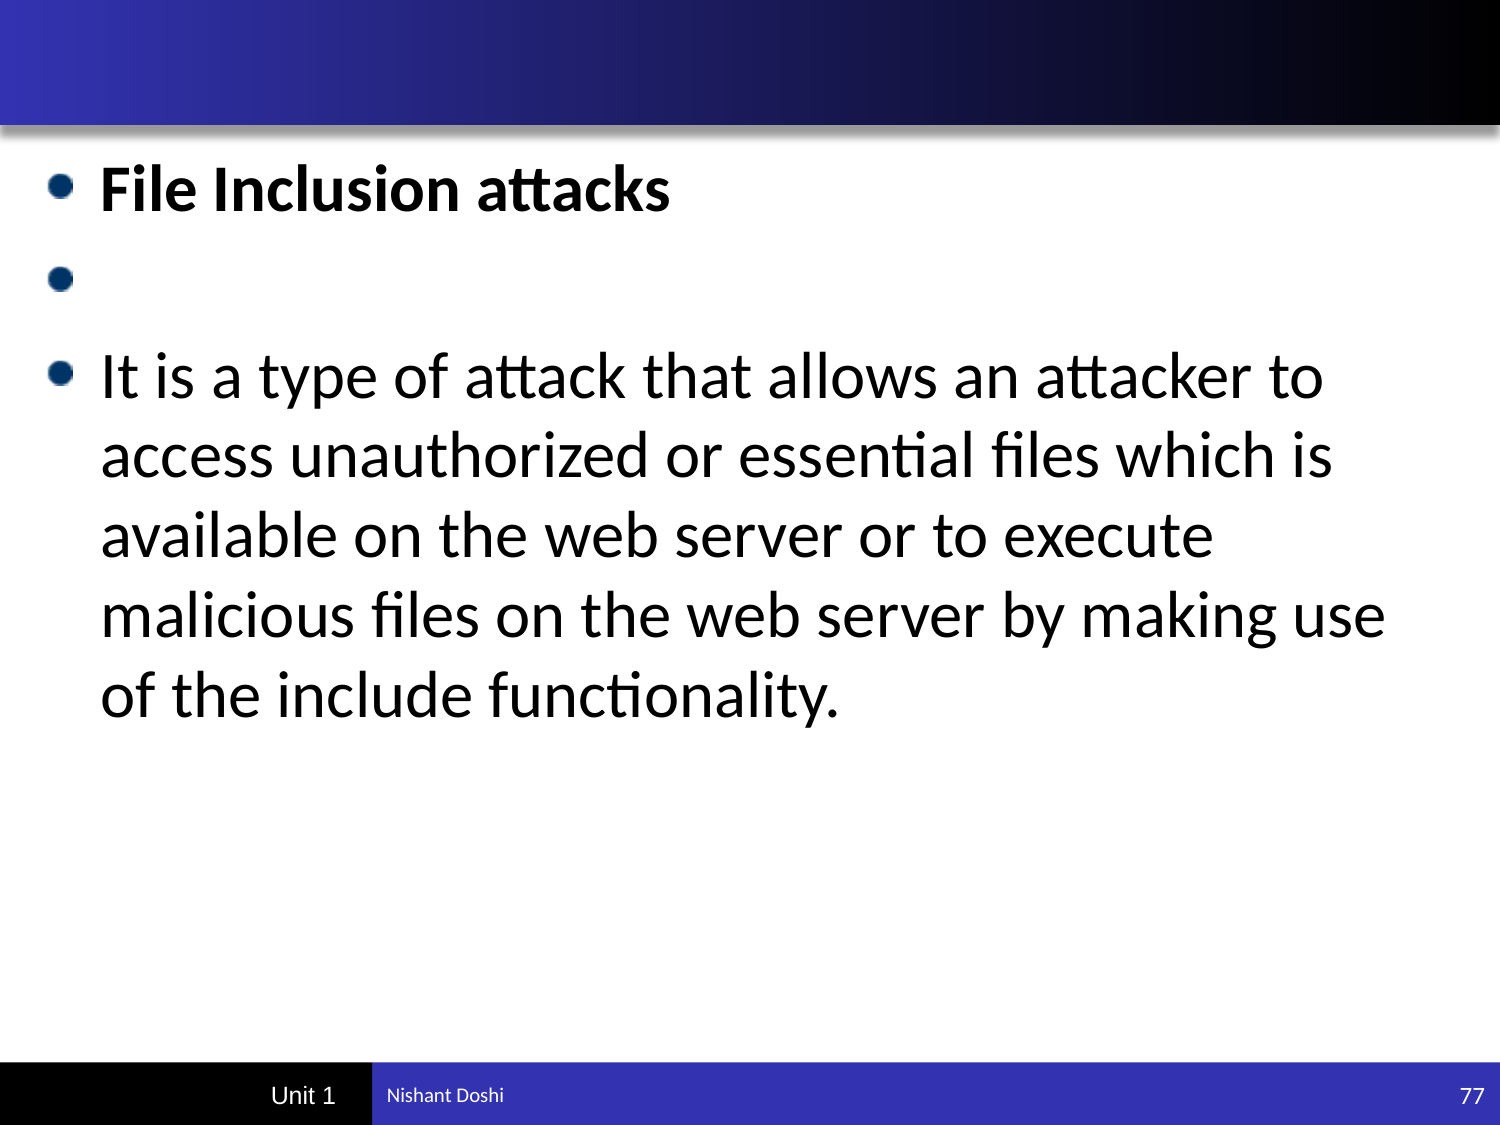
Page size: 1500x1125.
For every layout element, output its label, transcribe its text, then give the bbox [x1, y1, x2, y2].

list File Inclusion attacks It is a type of attack that allows an attacker to access unauthorized or essential files which is available on the web server or to execute malicious files on the web server by making use of the include functionality. [29, 137, 1471, 1047]
slide_number 77 [1325, 1065, 1500, 1125]
picture [44, 263, 73, 292]
picture [44, 357, 73, 386]
picture [44, 170, 73, 199]
